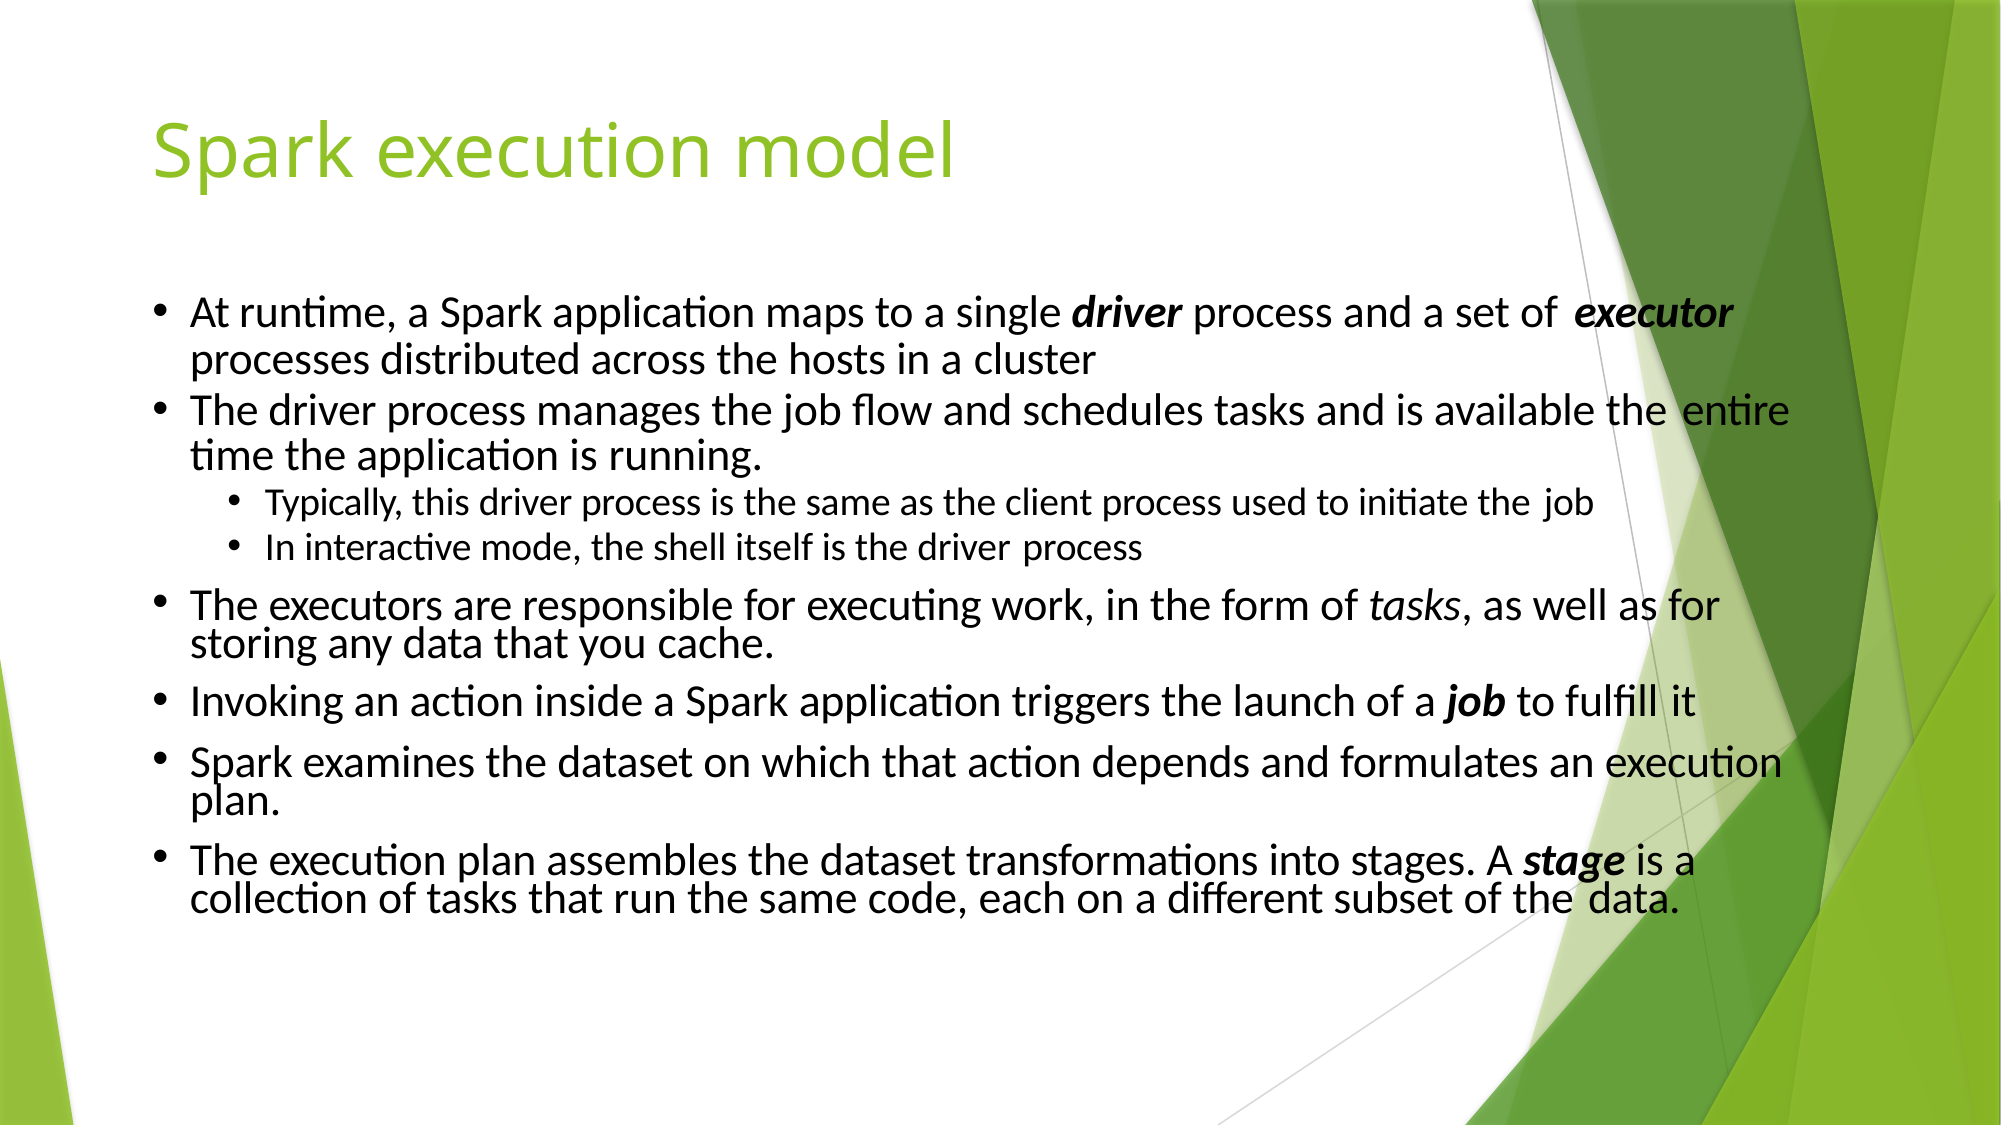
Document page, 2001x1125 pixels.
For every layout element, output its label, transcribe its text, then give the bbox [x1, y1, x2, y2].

text_box At runtime, a Spark application maps to a single driver process and a set of executor processes distributed across the hosts in a cluster The driver process manages the job flow and schedules tasks and is available the entire time the application is running. Typically, this driver process is the same as the client process used to initiate the job In interactive mode, the shell itself is the driver process The executors are responsible for executing work, in the form of tasks, as well as for storing any data that you cache. Invoking an action inside a Spark application triggers the launch of a job to fulfill it Spark examines the dataset on which that action depends and formulates an execution plan. The execution plan assembles the dataset transformations into stages. A stage is a collection of tasks that run the same code, each on a different subset of the data. [150, 288, 1807, 922]
title Spark execution model [150, 100, 1312, 288]
